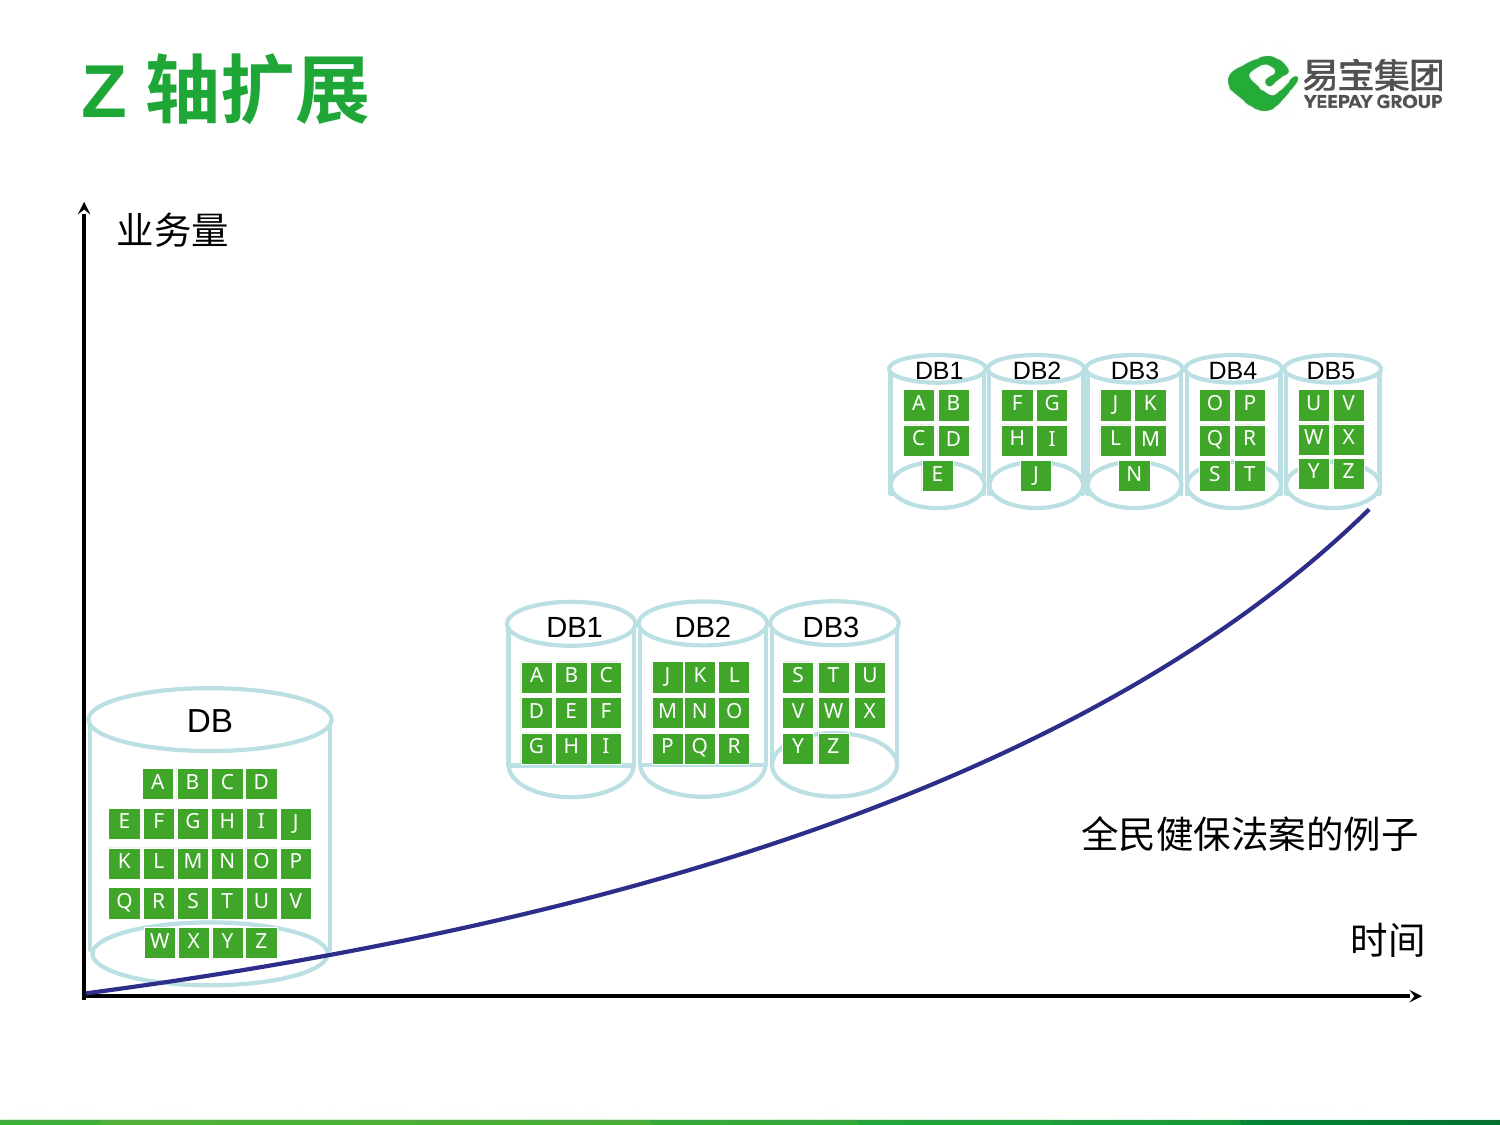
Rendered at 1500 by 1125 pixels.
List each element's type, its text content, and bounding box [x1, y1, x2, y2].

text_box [88, 687, 332, 986]
text_box [77, 201, 91, 215]
title Z轴扩展 [80, 34, 1191, 141]
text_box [888, 346, 1382, 509]
text_box 全民健保法案的例子 [1074, 803, 1444, 863]
text_box 业务量 [109, 199, 254, 260]
text_box [85, 986, 140, 994]
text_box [506, 600, 899, 798]
text_box 时间 [1343, 910, 1434, 970]
text_box [1409, 990, 1422, 1003]
picture [0, 0, 1500, 1125]
text_box [332, 509, 1370, 955]
